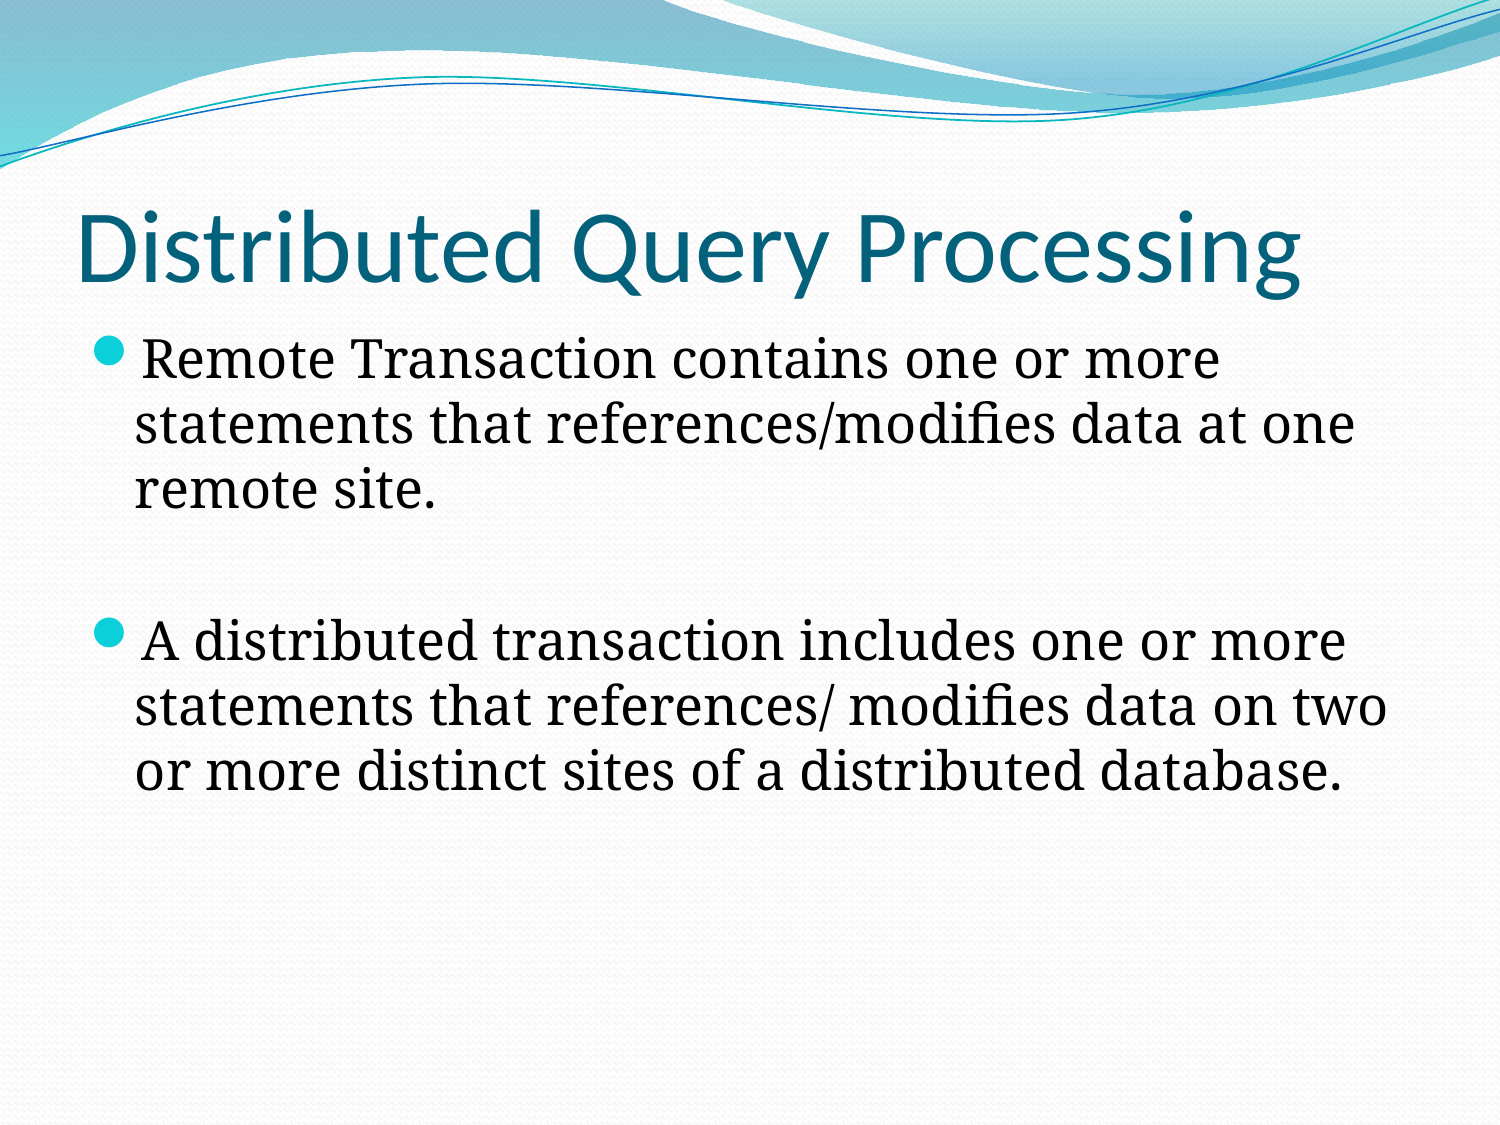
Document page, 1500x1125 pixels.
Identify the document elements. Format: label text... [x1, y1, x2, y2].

title Distributed Query Processing [75, 115, 1425, 303]
list Remote Transaction contains one or more statements that references/modifies data at one remote site. A distributed transaction includes one or more statements that references/ modifies data on two or more distinct sites of a distributed database. [75, 317, 1425, 1038]
